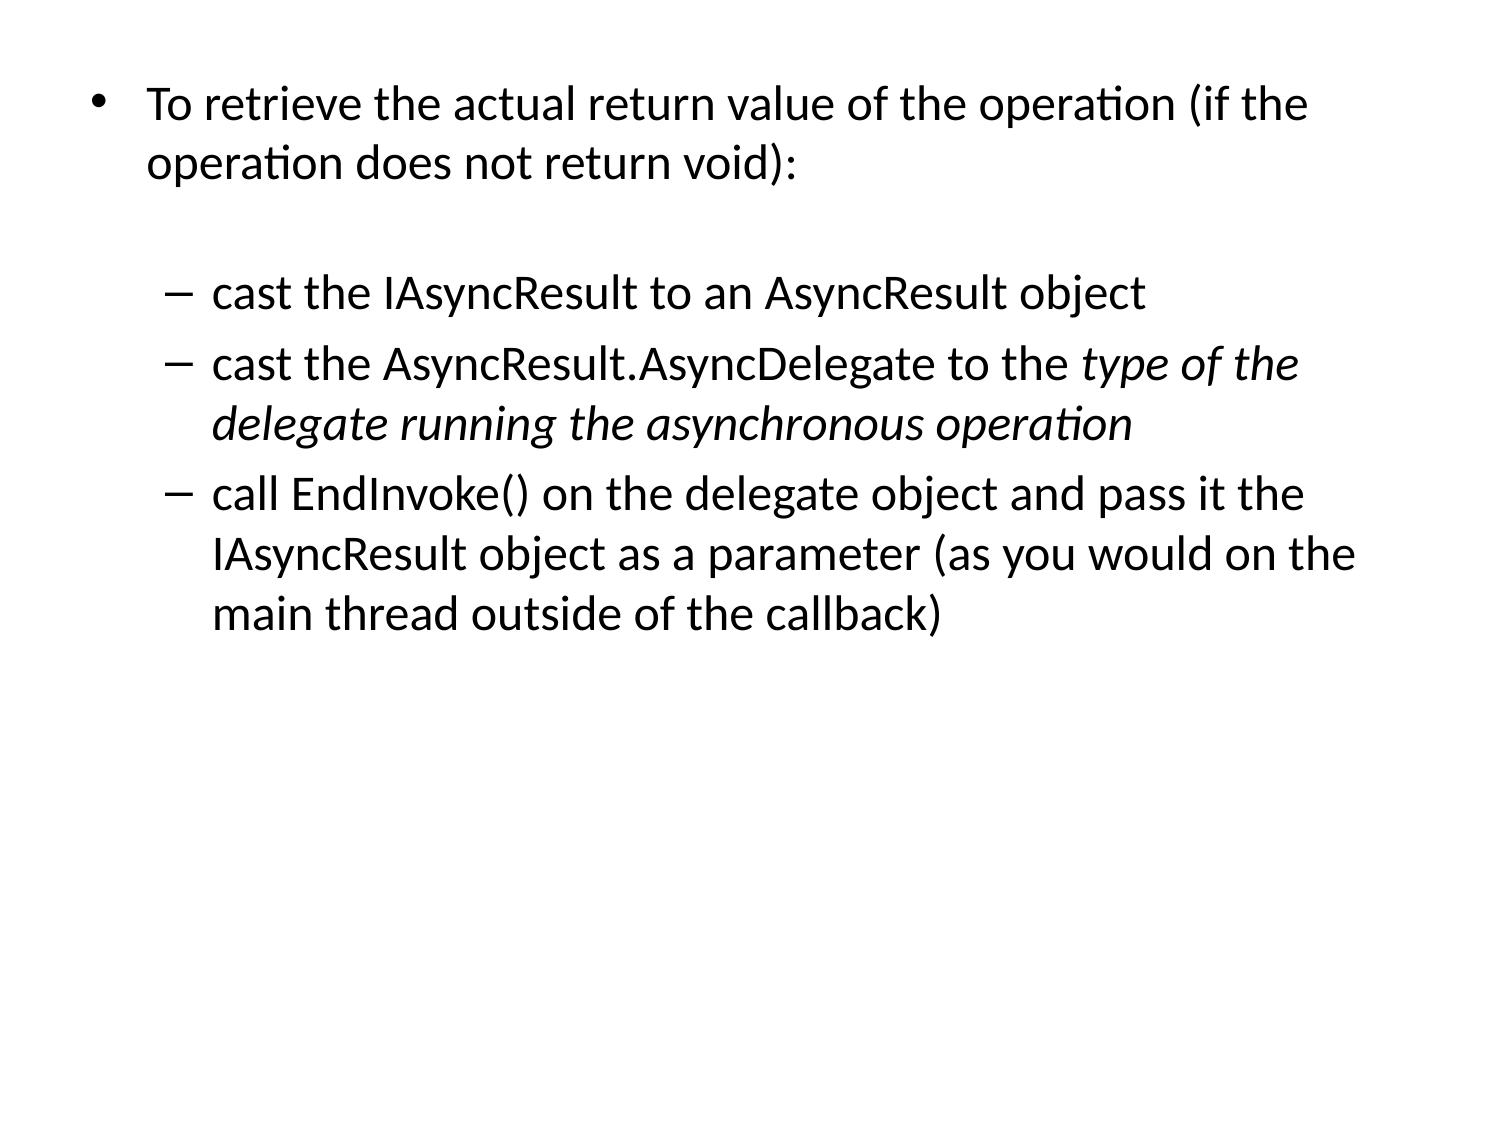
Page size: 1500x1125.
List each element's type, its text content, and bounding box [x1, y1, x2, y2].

list To retrieve the actual return value of the operation (if the operation does not return void): cast the IAsyncResult to an AsyncResult object cast the AsyncResult.AsyncDelegate to the type of the delegate running the asynchronous operation call EndInvoke() on the delegate object and pass it the IAsyncResult object as a parameter (as you would on the main thread outside of the callback) [75, 62, 1425, 1005]
